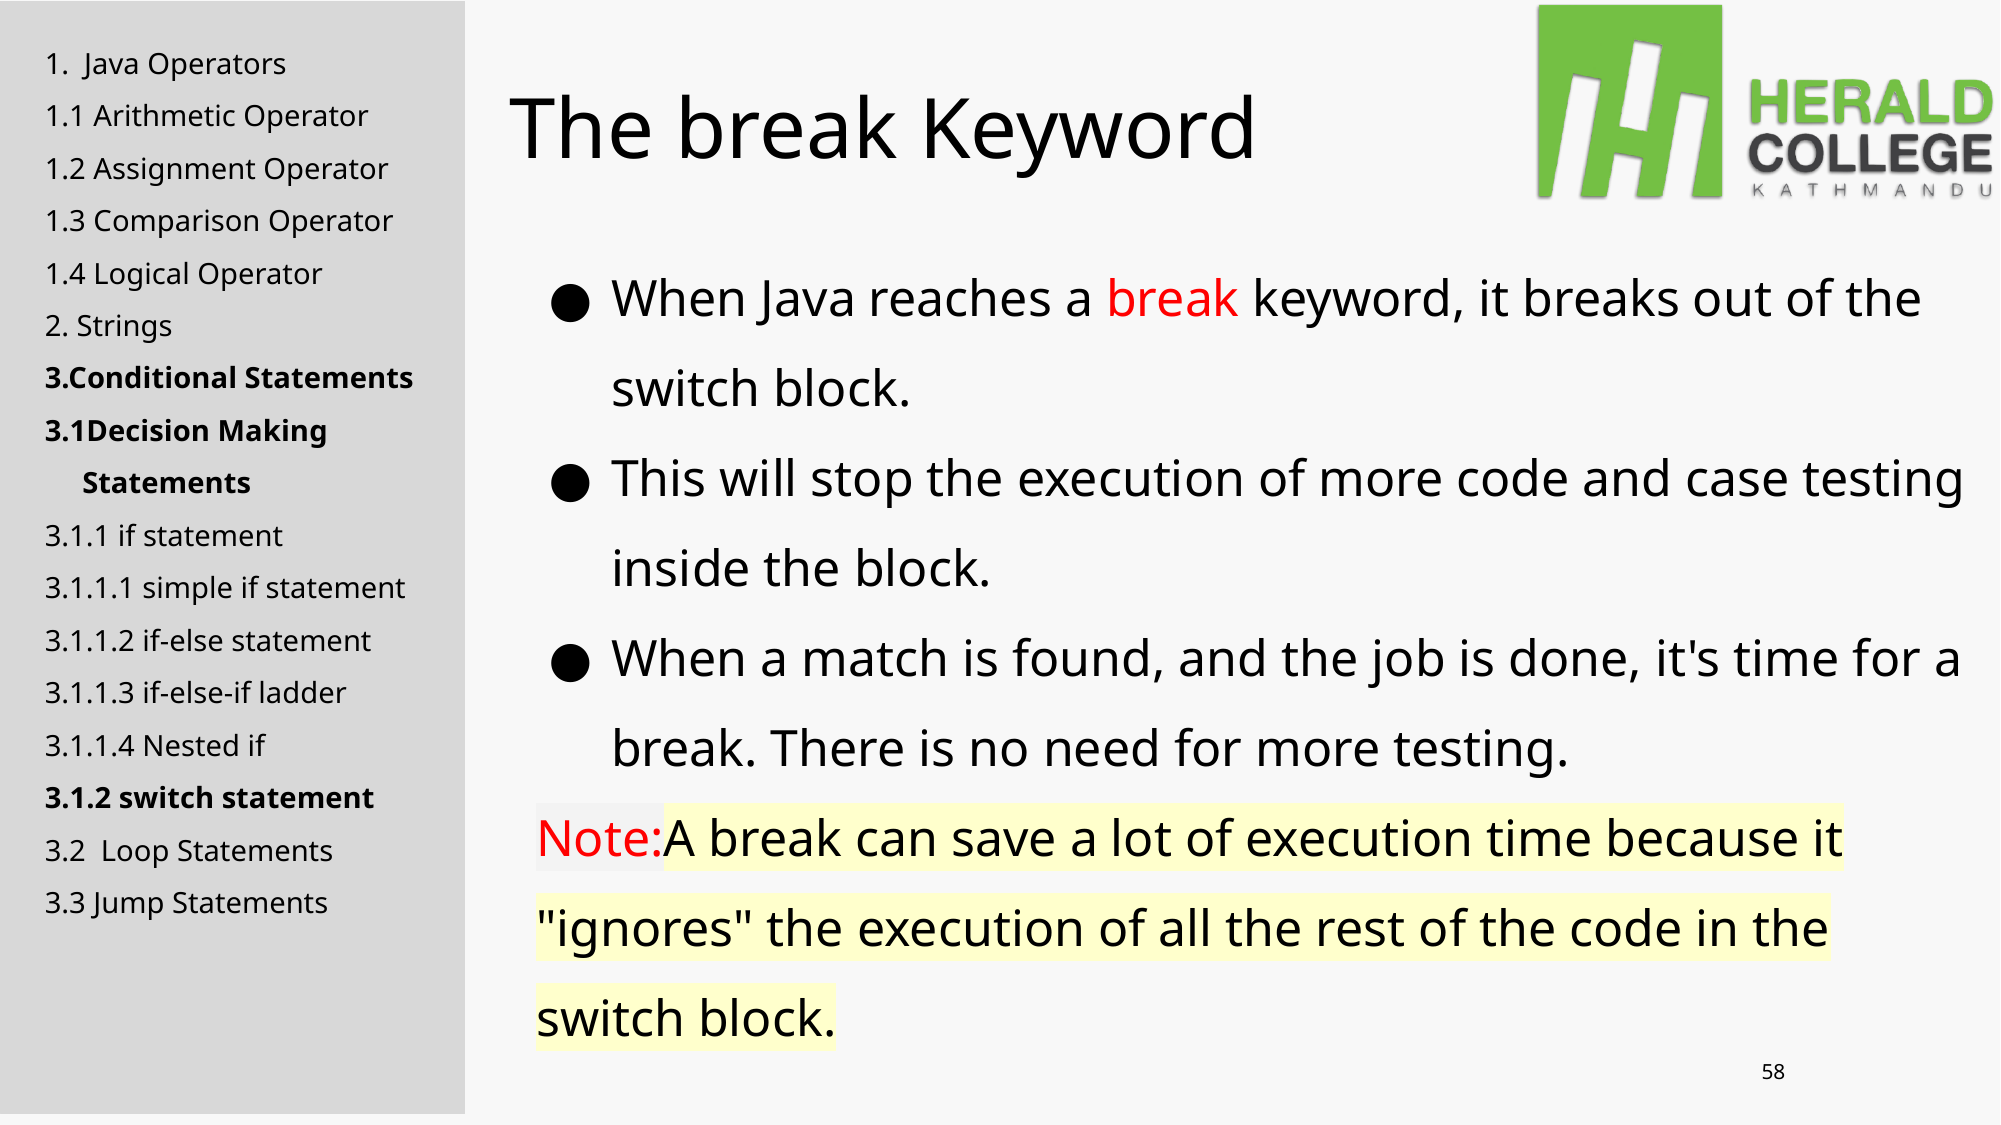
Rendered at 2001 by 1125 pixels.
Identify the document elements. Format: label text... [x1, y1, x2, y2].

title The break Keyword [494, 0, 1785, 183]
slide_number 58 [1612, 1057, 1801, 1088]
picture [1462, 0, 2001, 292]
text_box 1. Java Operators 1.1 Arithmetic Operator 1.2 Assignment Operator 1.3 Comparison Operator 1.4 Logical Operator 2. Strings 3.Conditional Statements 3.1Decision Making Statements 3.1.1 if statement 3.1.1.1 simple if statement 3.1.1.2 if-else statement 3.1.1.3 if-else-if ladder 3.1.1.4 Nested if 3.1.2 switch statement 3.2 Loop Statements 3.3 Jump Statements [29, 12, 436, 1103]
text_box [0, 1, 465, 1114]
text_box When Java reaches a break keyword, it breaks out of the switch block. This will stop the execution of more code and case testing inside the block. When a match is found, and the job is done, it's time for a break. There is no need for more testing. Note:A break can save a lot of execution time because it "ignores" the execution of all the rest of the code in the switch block. [520, 221, 2000, 1125]
